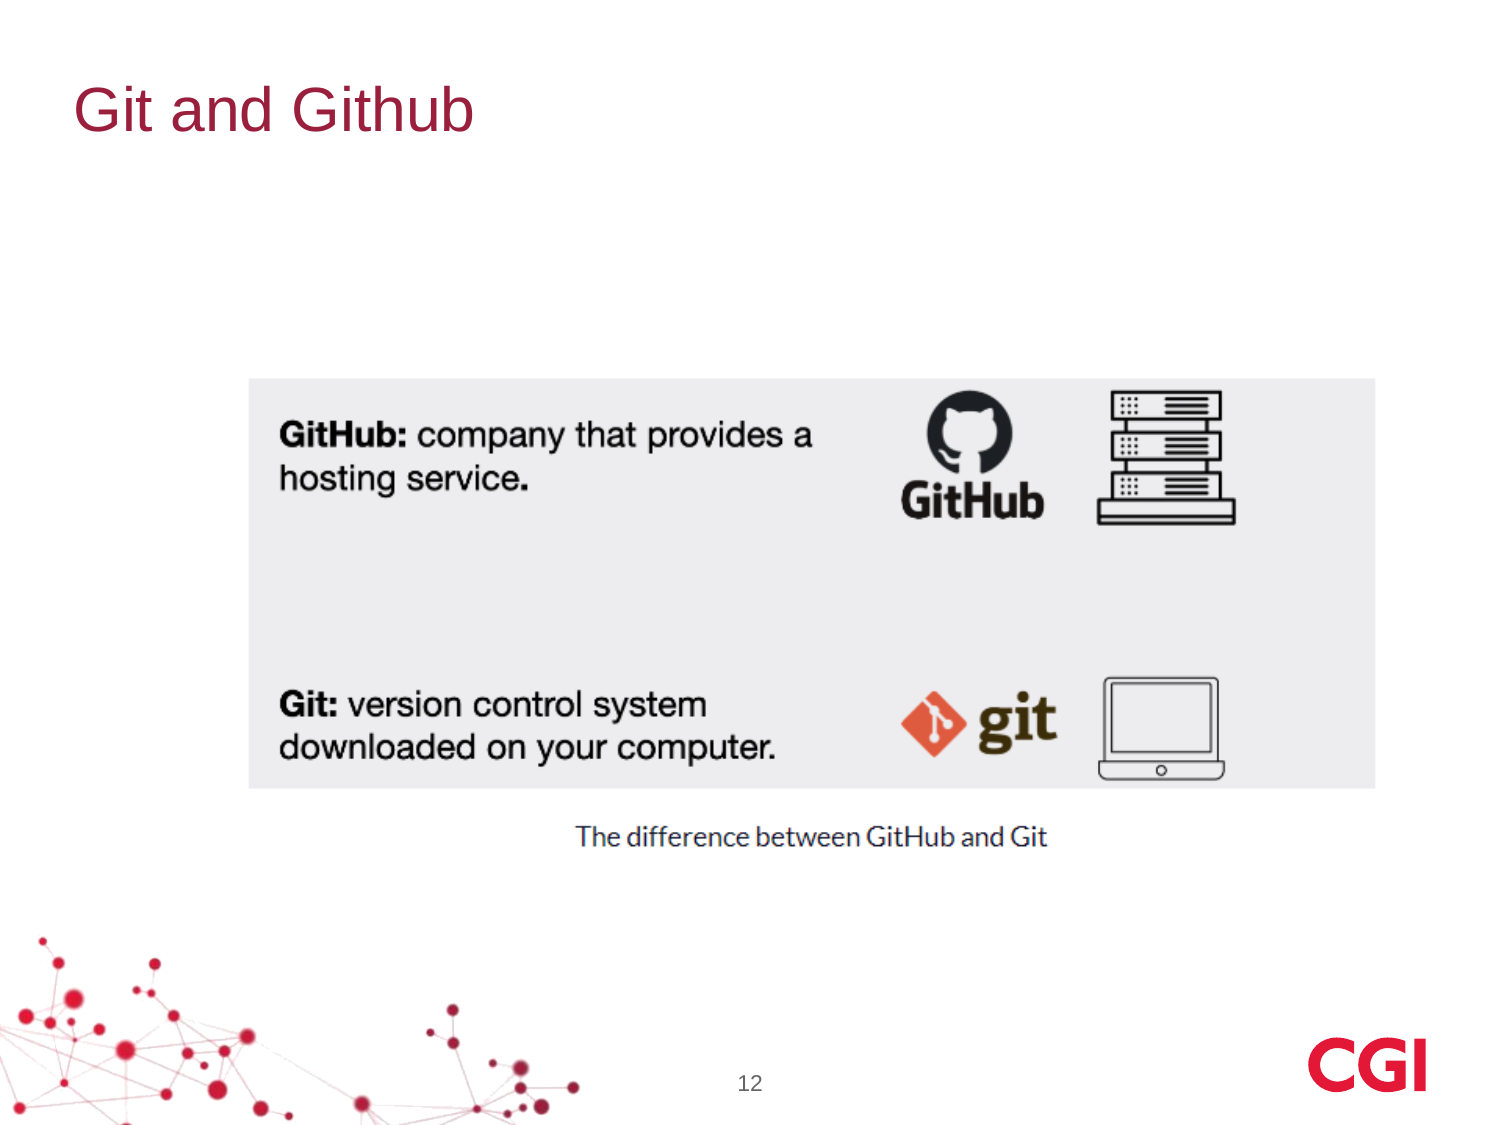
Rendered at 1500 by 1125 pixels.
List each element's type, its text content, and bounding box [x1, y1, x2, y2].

title Git and Github [73, 30, 1425, 182]
slide_number 12 [686, 1068, 814, 1109]
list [124, 338, 1377, 879]
picture [0, 908, 623, 1125]
